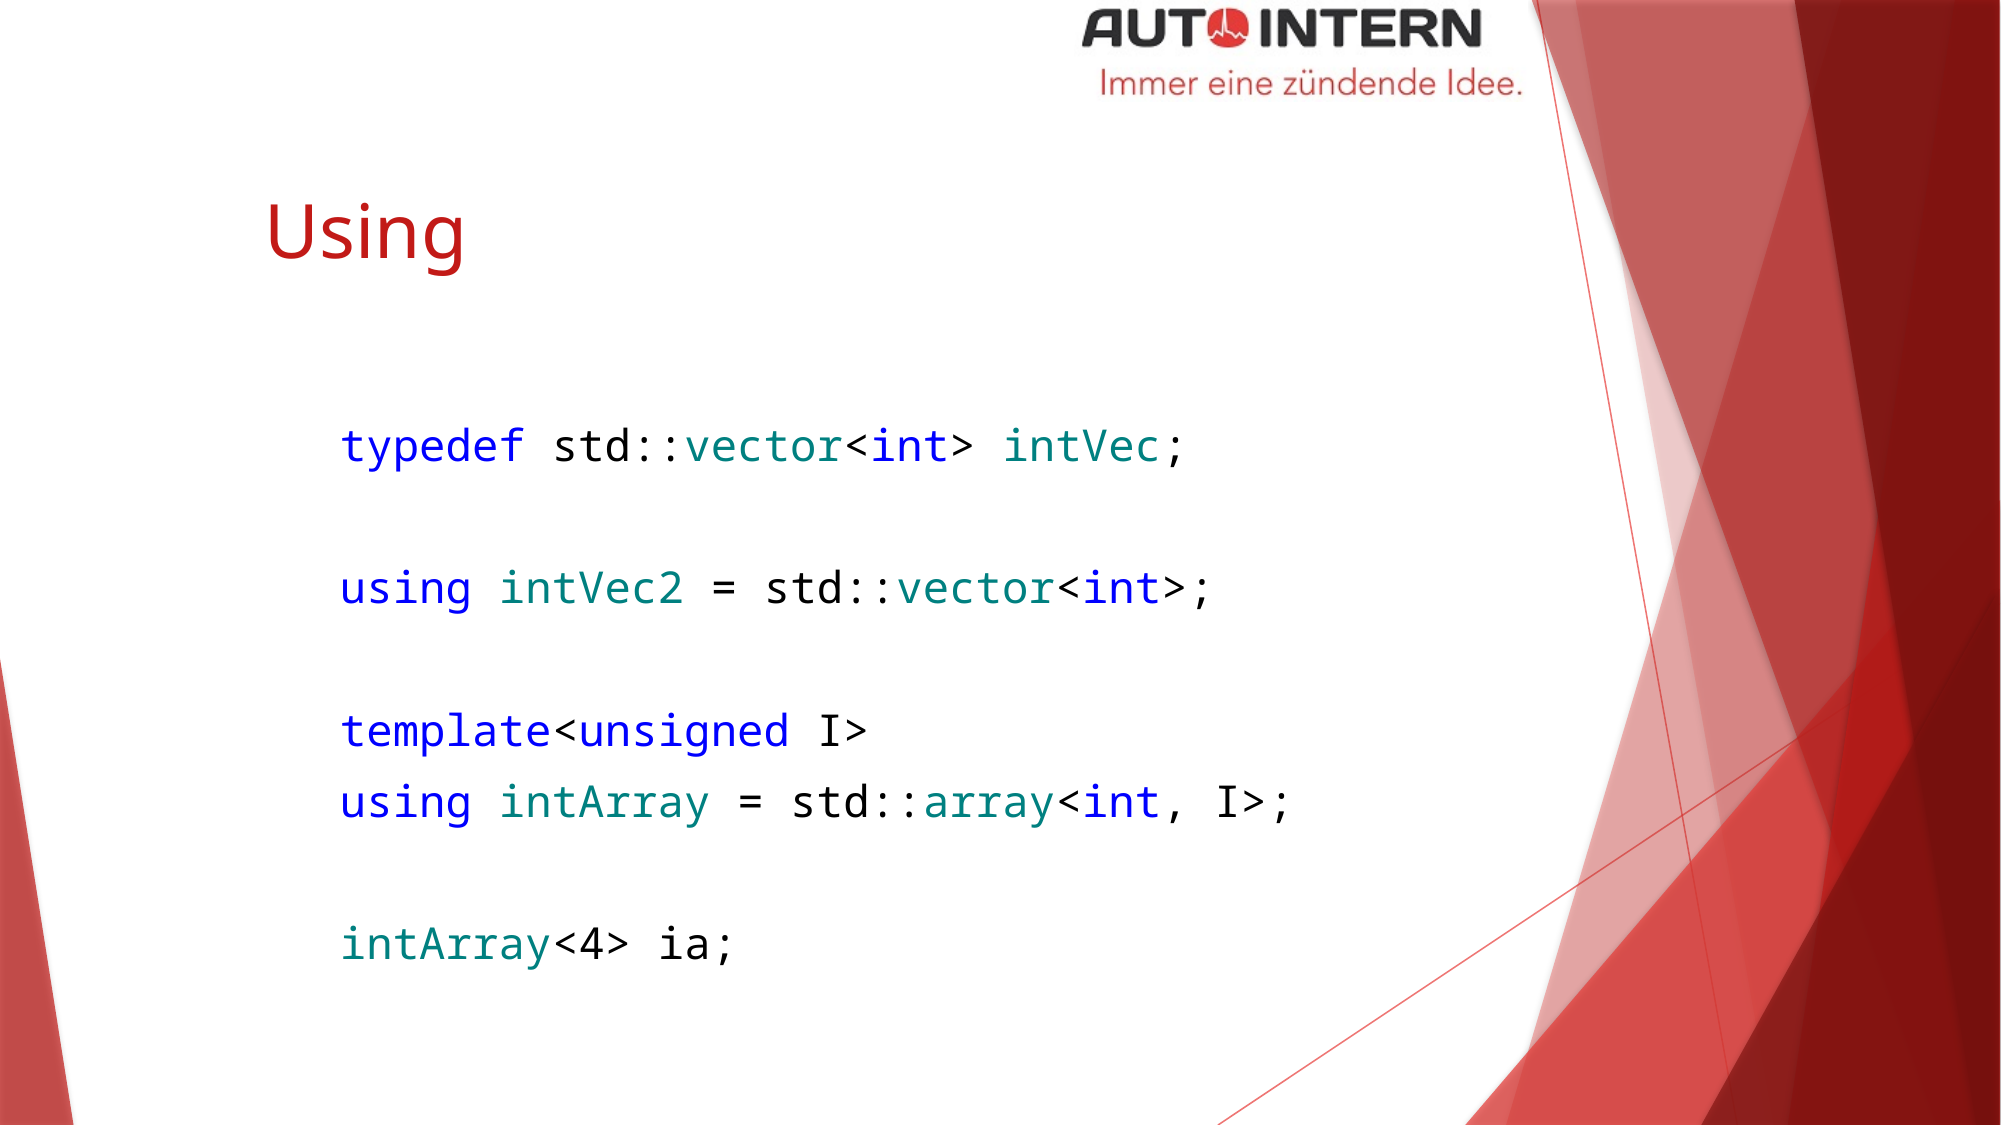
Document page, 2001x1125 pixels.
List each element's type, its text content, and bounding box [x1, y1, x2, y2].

title Using [249, 175, 1686, 362]
list typedef std::vector<int> intVec; using intVec2 = std::vector<int>; template<unsigned I> using intArray = std::array<int, I>; intArray<4> ia; [324, 410, 1675, 1125]
picture [1074, 0, 1528, 102]
